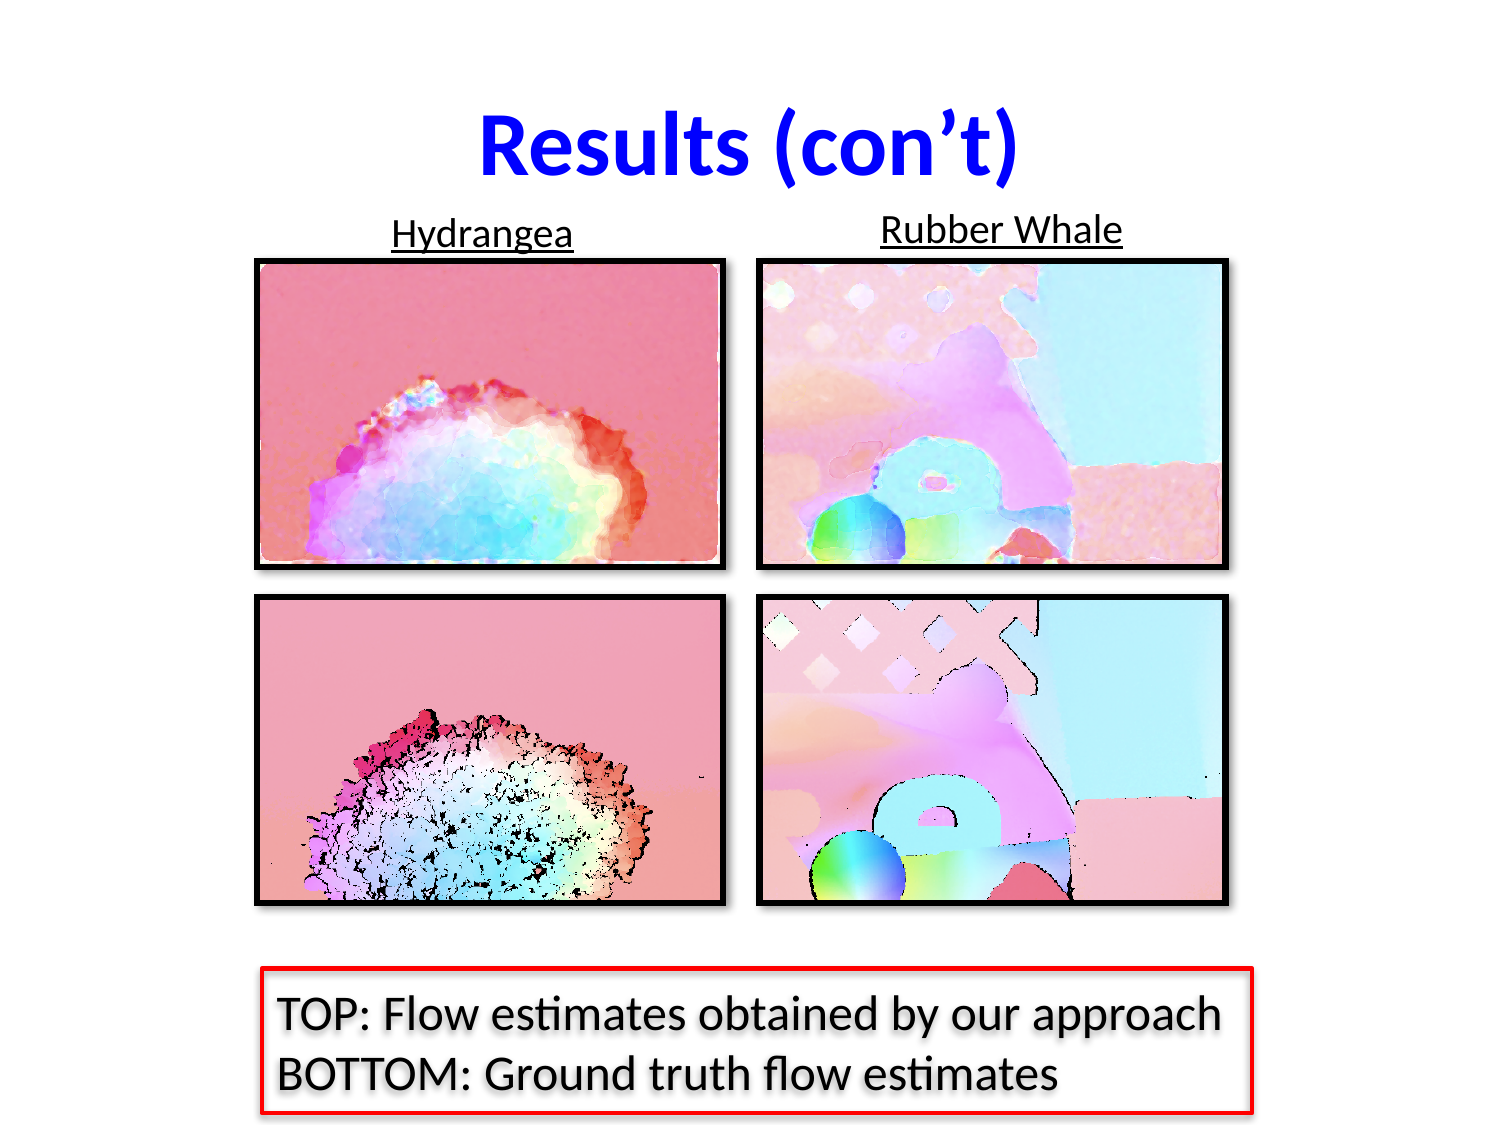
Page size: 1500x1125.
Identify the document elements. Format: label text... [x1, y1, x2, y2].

picture [762, 263, 1223, 564]
text_box TOP: Flow estimates obtained by our approach BOTTOM: Ground truth flow estimates [261, 968, 1253, 1114]
picture [762, 599, 1223, 901]
picture [260, 263, 721, 564]
picture [260, 599, 721, 901]
text_box Rubber Whale [865, 194, 1139, 259]
text_box Hydrangea [376, 198, 589, 262]
title Results (con’t) [75, 45, 1425, 233]
